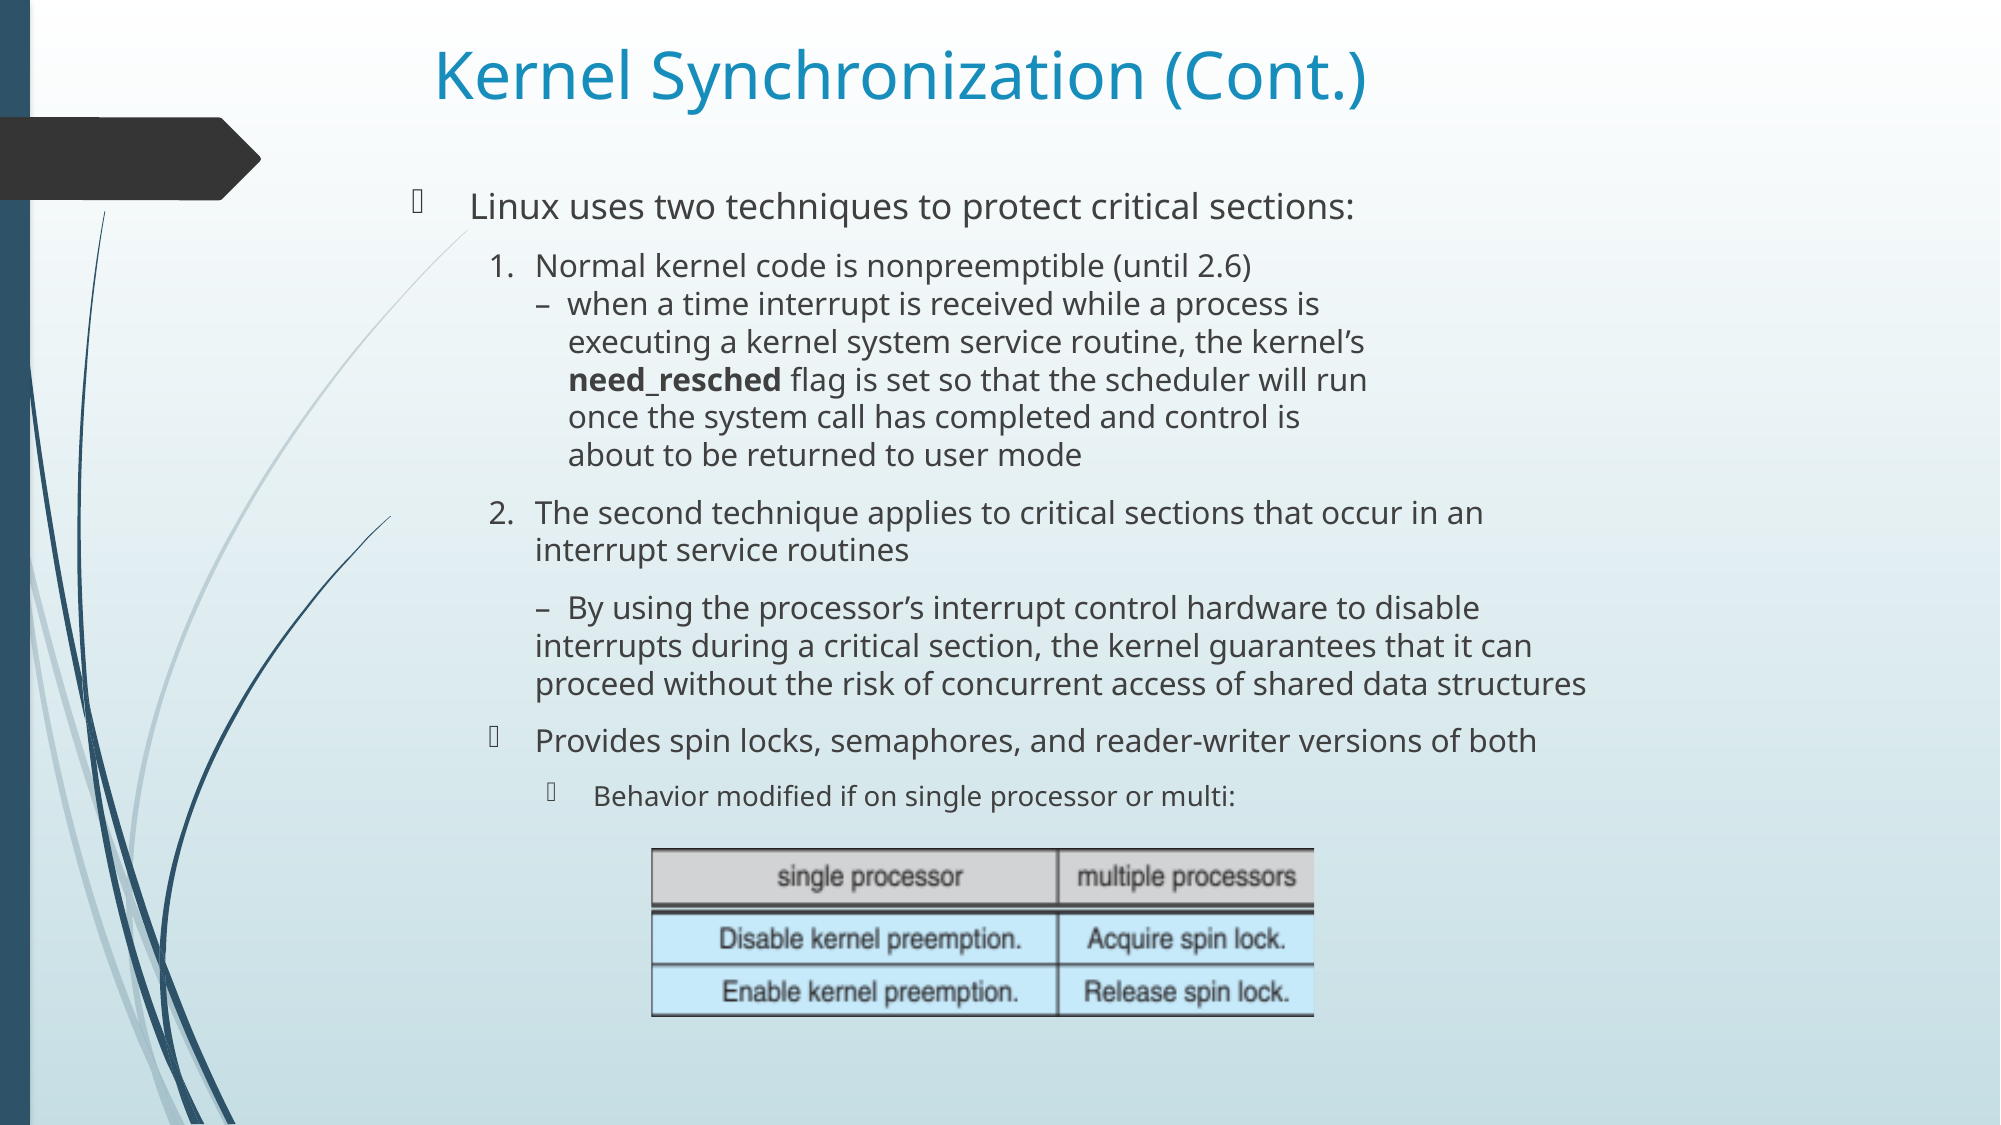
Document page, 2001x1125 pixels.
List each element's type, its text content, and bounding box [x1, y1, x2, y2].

title Kernel Synchronization (Cont.) [418, 26, 1702, 122]
picture [651, 848, 1315, 1017]
list Linux uses two techniques to protect critical sections: 1. Normal kernel code is nonpreemptible (until 2.6) – when a time interrupt is received while a process is executing a kernel system service routine, the kernel’s need_resched flag is set so that the scheduler will run once the system call has completed and control is about to be returned to user mode 2. The second technique applies to critical sections that occur in an interrupt service routines – By using the processor’s interrupt control hardware to disable interrupts during a critical section, the kernel guarantees that it can proceed without the risk of concurrent access of shared data structures Provides spin locks, semaphores, and reader-writer versions of both Behavior modified if on single processor or multi: [396, 176, 1615, 920]
